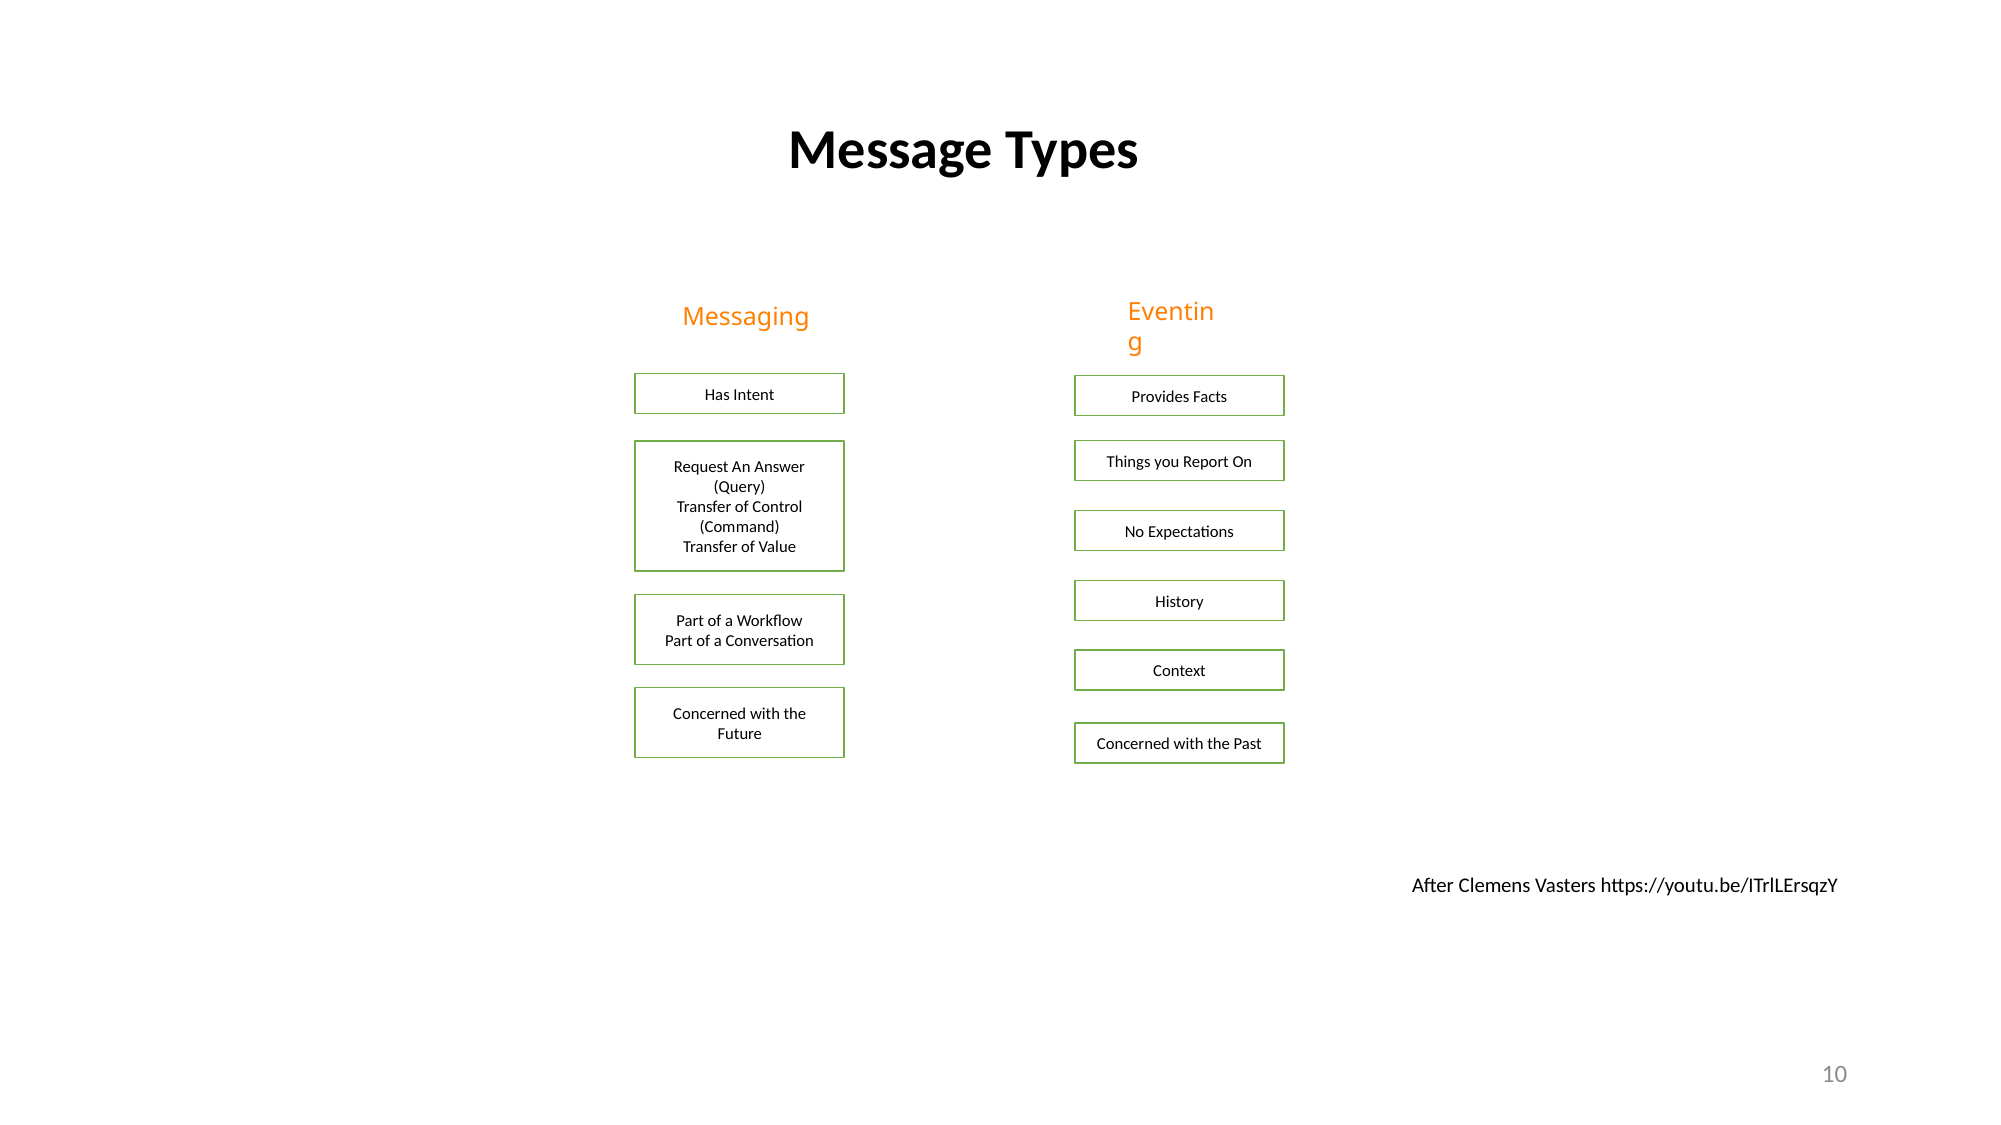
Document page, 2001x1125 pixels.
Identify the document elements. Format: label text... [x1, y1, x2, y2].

text_box Concerned with the Past [1074, 722, 1284, 763]
text_box History [1074, 580, 1284, 621]
text_box Request An Answer (Query) Transfer of Control (Command) Transfer of Value [635, 441, 845, 571]
slide_number 10 [1412, 1042, 1863, 1103]
text_box Eventing [1127, 295, 1232, 339]
text_box Messaging [682, 300, 1368, 345]
text_box Things you Report On [1074, 440, 1284, 481]
text_box After Clemens Vasters https://youtu.be/ITrlLErsqzY [1397, 859, 1878, 910]
text_box No Expectations [1074, 510, 1284, 551]
text_box Message Types [684, 104, 1244, 187]
text_box Part of a Workflow Part of a Conversation [635, 594, 845, 665]
text_box Concerned with the Future [635, 687, 845, 758]
text_box Context [1074, 650, 1284, 691]
text_box Has Intent [635, 373, 845, 414]
text_box Provides Facts [1074, 375, 1284, 416]
